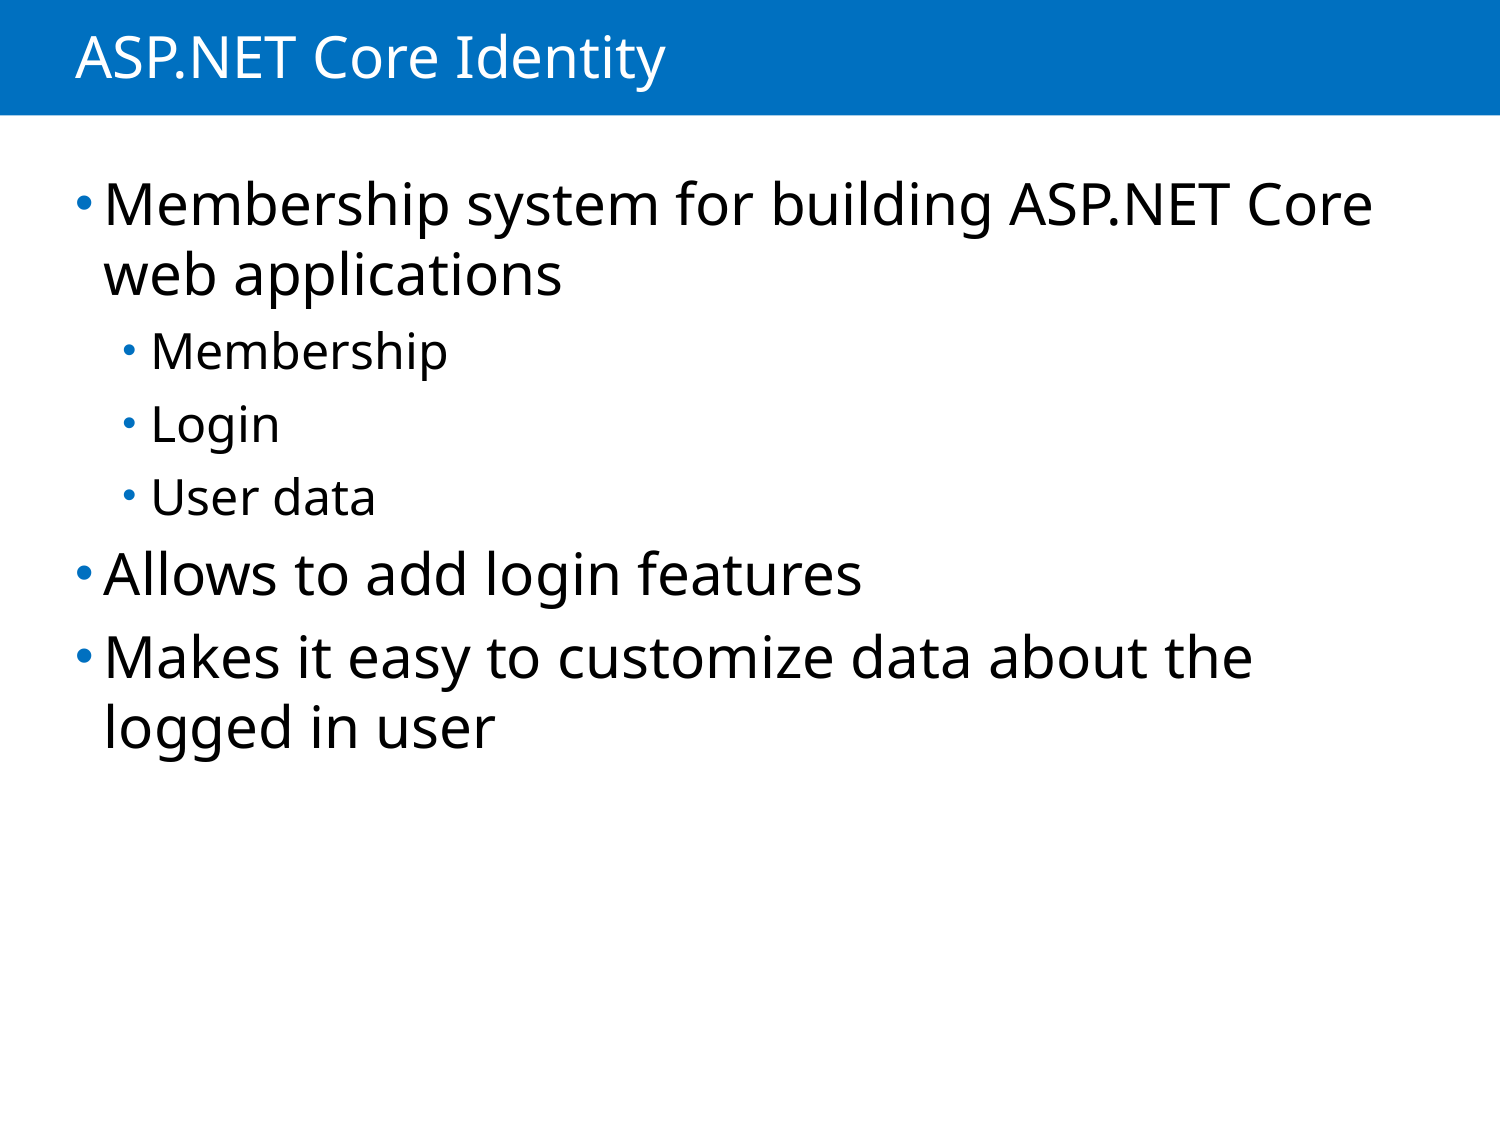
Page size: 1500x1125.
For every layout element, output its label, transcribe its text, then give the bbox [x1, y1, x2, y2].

title ASP.NET Core Identity [75, 0, 1351, 122]
list Membership system for building ASP.NET Core web applications Membership Login User data Allows to add login features Makes it easy to customize data about the logged in user [74, 167, 1408, 1013]
